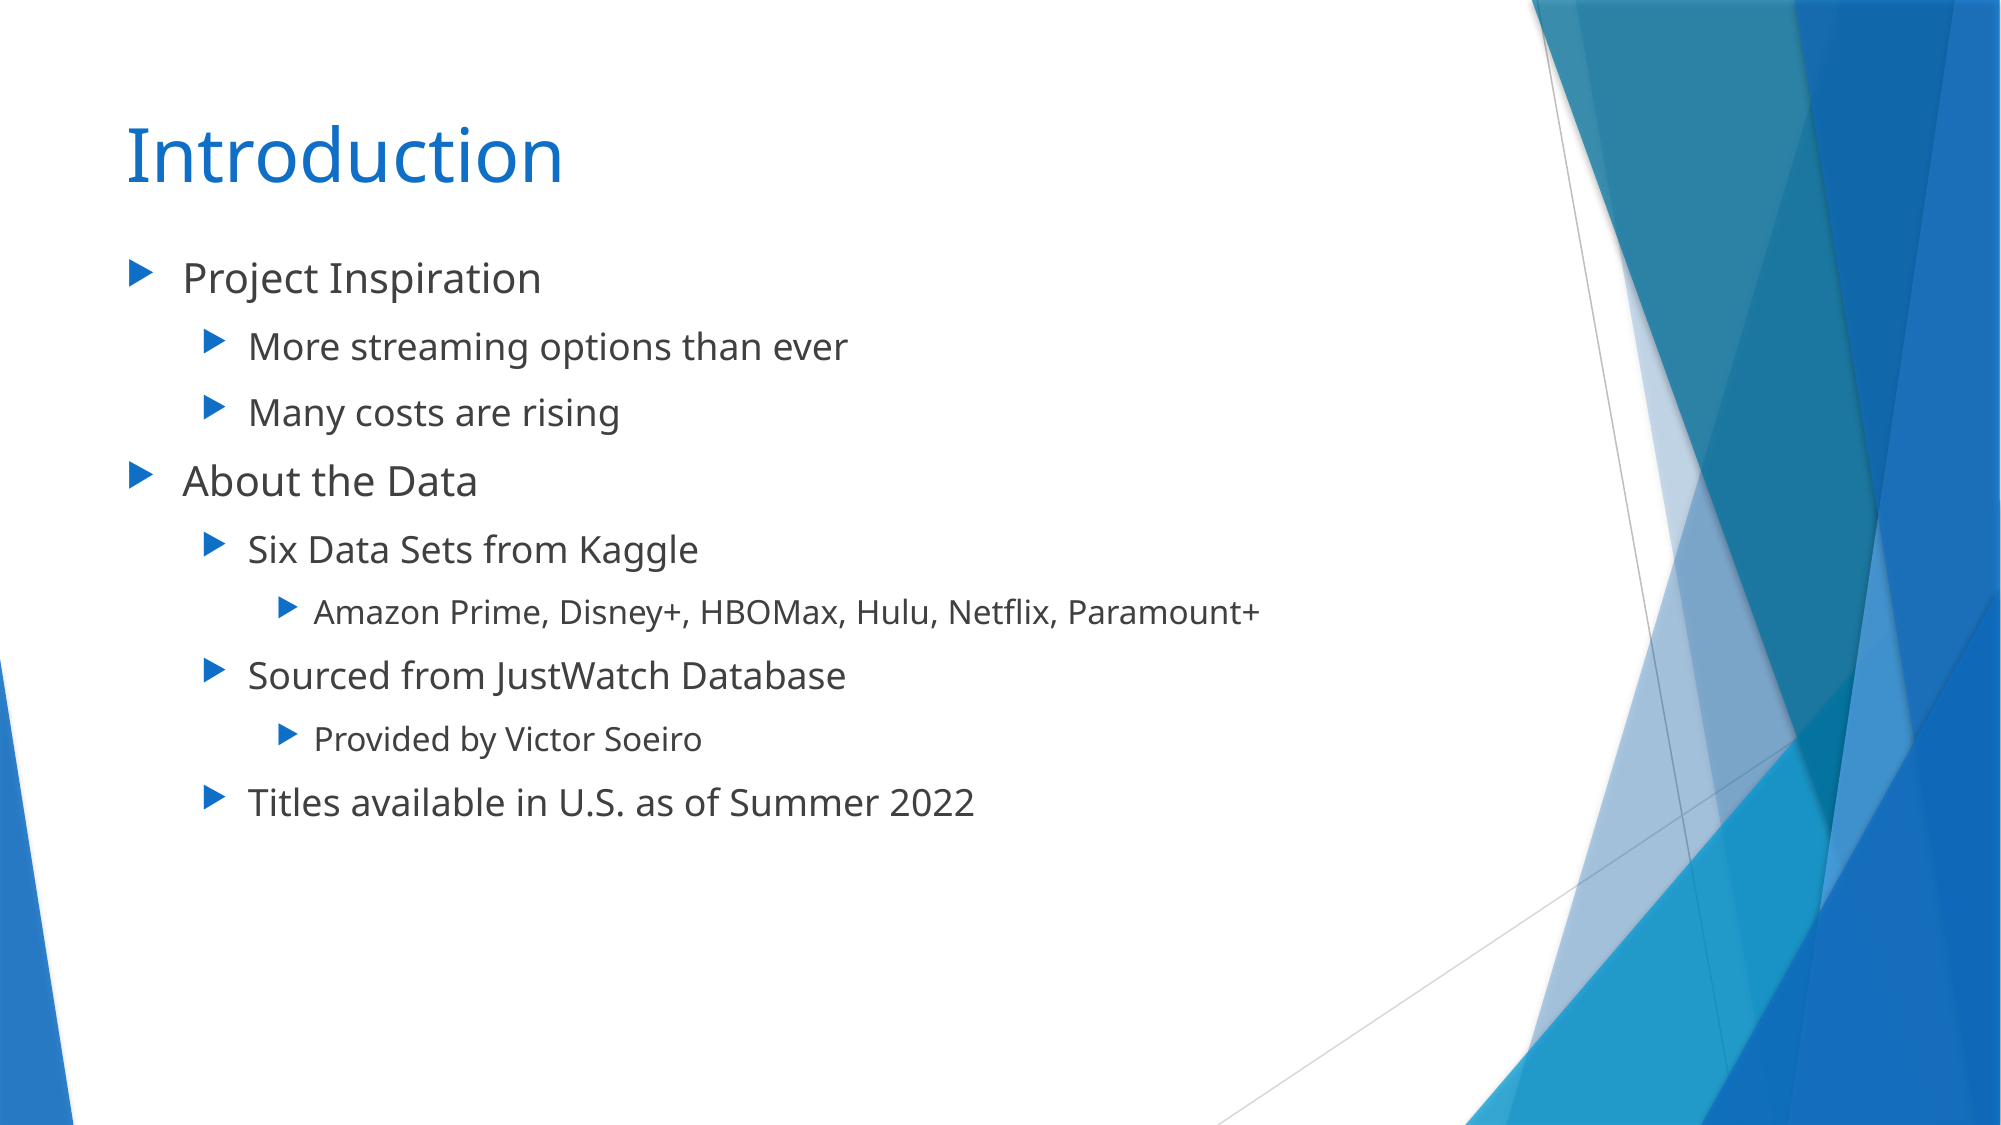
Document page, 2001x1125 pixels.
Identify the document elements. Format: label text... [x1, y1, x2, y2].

list Project Inspiration More streaming options than ever Many costs are rising About the Data Six Data Sets from Kaggle Amazon Prime, Disney+, HBOMax, Hulu, Netflix, Paramount+ Sourced from JustWatch Database Provided by Victor Soeiro Titles available in U.S. as of Summer 2022 [111, 244, 1522, 882]
title Introduction [111, 99, 1522, 244]
